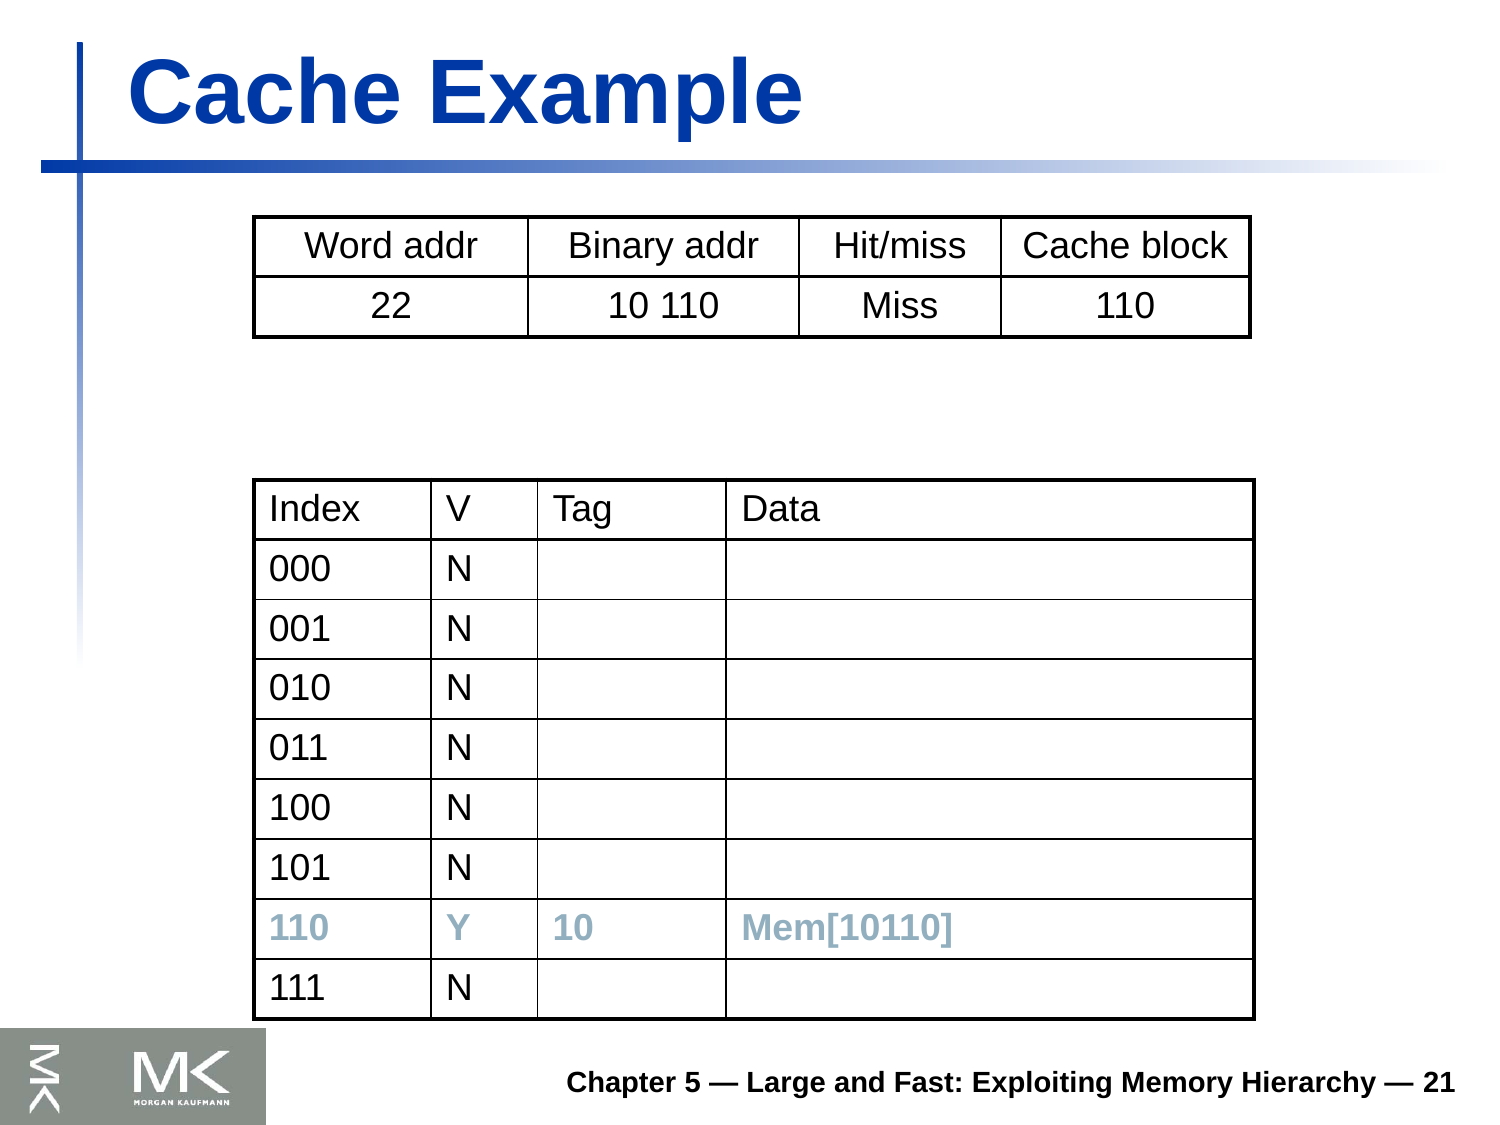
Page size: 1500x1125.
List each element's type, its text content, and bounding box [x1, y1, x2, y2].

table_cell 10 [538, 900, 725, 958]
table_cell N [432, 780, 537, 838]
table_cell [727, 780, 1252, 838]
table_cell N [432, 960, 537, 1017]
table_cell 000 [256, 541, 430, 599]
table_cell N [432, 720, 537, 778]
table_cell N [432, 600, 537, 658]
table_cell 111 [256, 960, 430, 1017]
table_cell [538, 960, 725, 1017]
table_cell [727, 660, 1252, 718]
table_cell [538, 720, 725, 778]
table_cell N [432, 660, 537, 718]
picture [0, 1028, 266, 1125]
table_cell [538, 840, 725, 898]
table_cell [727, 960, 1252, 1017]
table_cell [727, 600, 1252, 658]
table_cell 10 110 [529, 278, 798, 335]
table_cell 101 [256, 840, 430, 898]
table_cell [727, 720, 1252, 778]
table_header Cache block [1002, 219, 1248, 275]
table_header Hit/miss [800, 219, 1000, 275]
table_cell 011 [256, 720, 430, 778]
table_cell [538, 780, 725, 838]
table_header Binary addr [529, 219, 798, 275]
table_cell Y [432, 900, 537, 958]
table_cell [538, 600, 725, 658]
table_cell 22 [256, 278, 527, 335]
table_header Index [256, 482, 430, 538]
table_cell [727, 541, 1252, 599]
table_cell Miss [800, 278, 1000, 335]
table_cell N [432, 541, 537, 599]
title Cache Example [112, 23, 1468, 149]
table_header Word addr [256, 219, 527, 275]
footer Chapter 5 — Large and Fast: Exploiting Memory Hierarchy — 21 [277, 1046, 1471, 1106]
table_cell [538, 660, 725, 718]
table_cell 110 [256, 900, 430, 958]
table_cell Mem[10110] [727, 900, 1252, 958]
table_cell 001 [256, 600, 430, 658]
table_cell 110 [1002, 278, 1248, 335]
table_cell 100 [256, 780, 430, 838]
table_header Tag [538, 482, 725, 538]
table_header V [432, 482, 537, 538]
table_cell [727, 840, 1252, 898]
table_cell 010 [256, 660, 430, 718]
table_cell N [432, 840, 537, 898]
table_cell [538, 541, 725, 599]
table_header Data [727, 482, 1252, 538]
